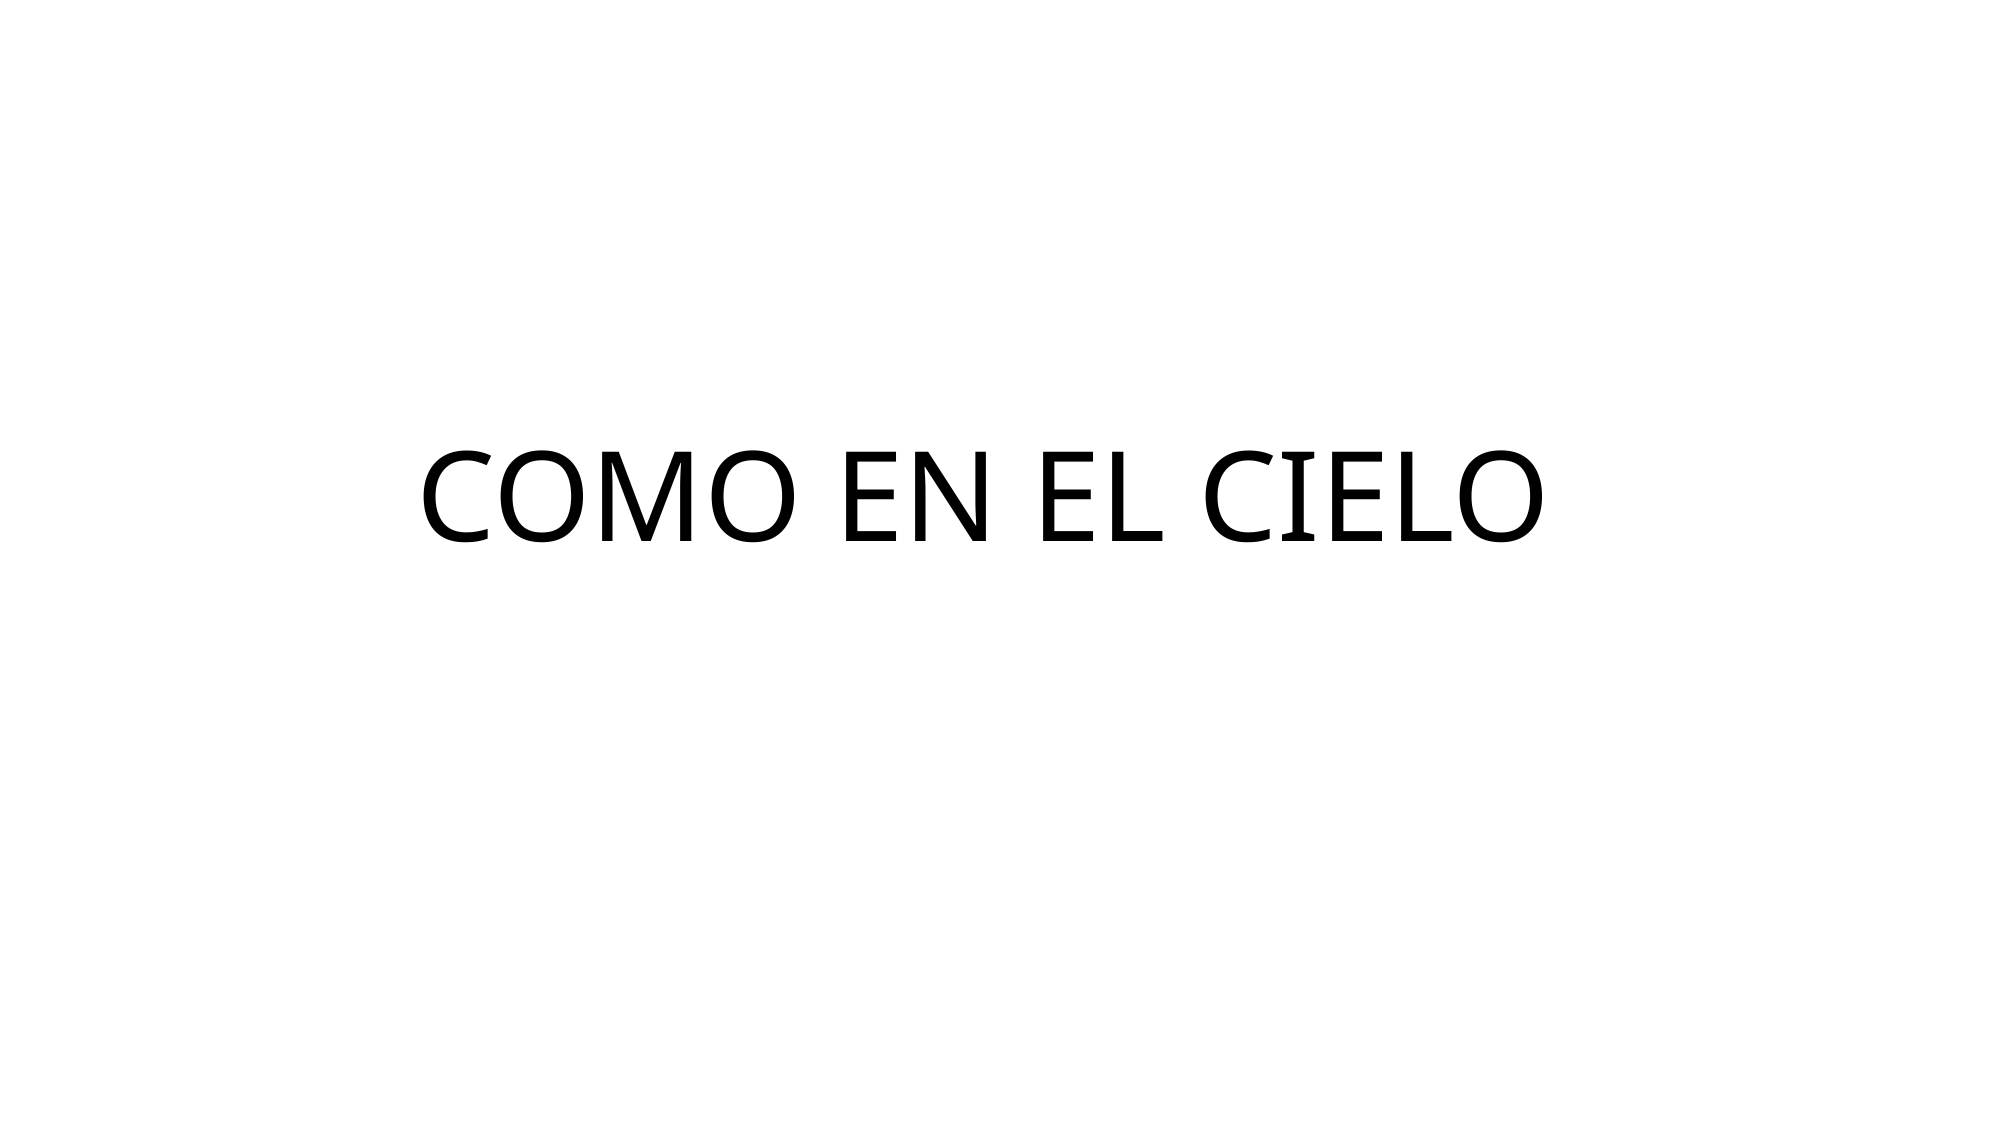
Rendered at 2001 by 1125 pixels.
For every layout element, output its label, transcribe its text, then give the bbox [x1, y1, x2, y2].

title COMO EN EL CIELO [249, 184, 1750, 576]
